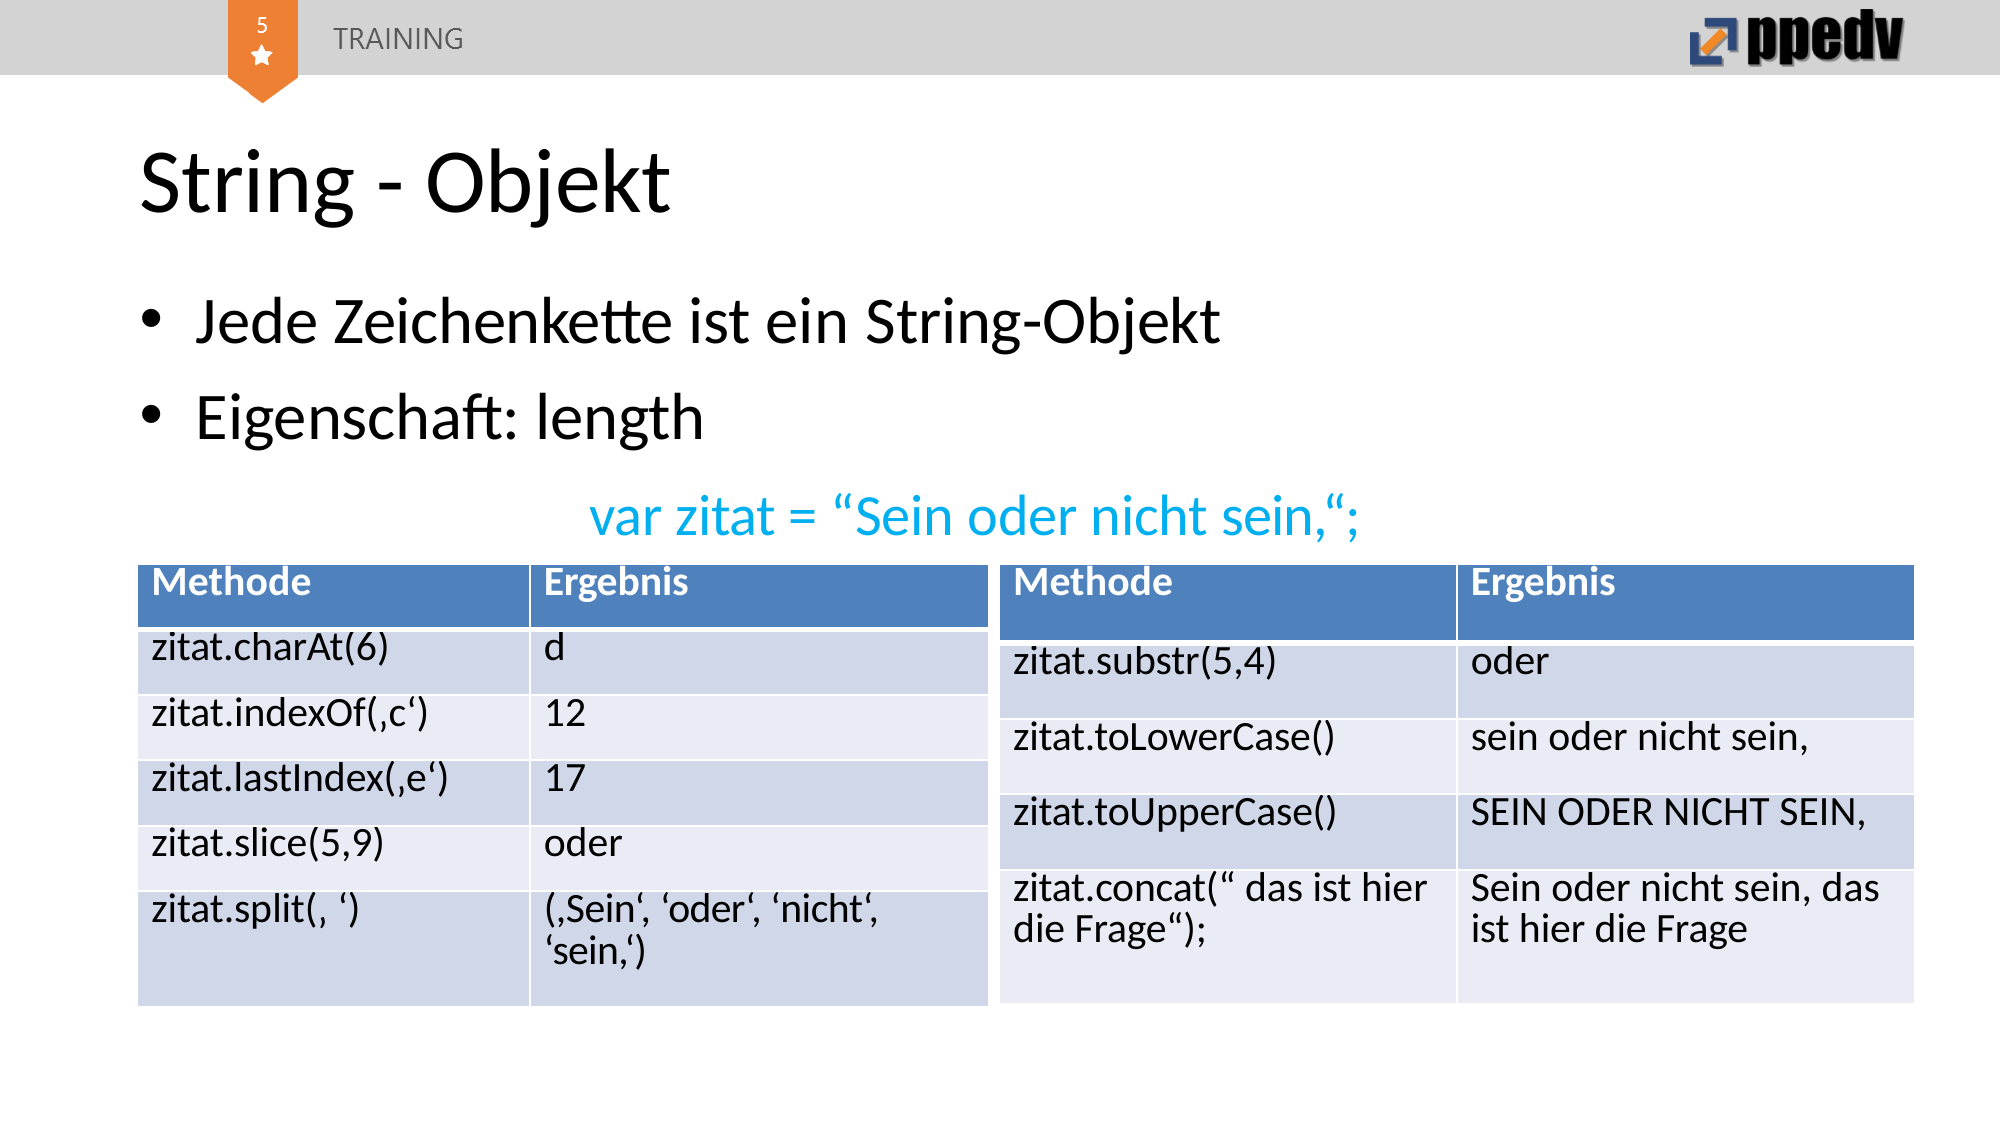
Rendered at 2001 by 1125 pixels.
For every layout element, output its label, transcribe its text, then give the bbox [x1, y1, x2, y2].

table_cell zitat.lastIndex(‚e‘) [138, 761, 529, 825]
table_cell zitat.concat(“ das ist hier die Frage“); [1000, 871, 1456, 1003]
table_cell zitat.indexOf(‚c‘) [138, 696, 529, 759]
title String - Objekt [137, 82, 1863, 271]
table_cell Sein oder nicht sein, das ist hier die Frage [1458, 871, 1914, 1003]
table_header Ergebnis [1458, 565, 1914, 640]
table_cell zitat.substr(5,4) [1000, 646, 1456, 718]
table_cell zitat.charAt(6) [138, 632, 529, 694]
table_cell oder [531, 827, 988, 890]
table_cell zitat.slice(5,9) [138, 827, 529, 890]
table_cell zitat.toLowerCase() [1000, 720, 1456, 793]
table_cell zitat.split(‚ ‘) [138, 892, 529, 1006]
table_cell sein oder nicht sein, [1458, 720, 1914, 793]
table_cell 12 [531, 696, 988, 759]
table_cell oder [1458, 646, 1914, 718]
text_box Jede Zeichenkette ist ein String-Objekt Eigenschaft: length var zitat = “Sein oder nicht sein,“; [137, 277, 1374, 548]
table_cell zitat.toUpperCase() [1000, 795, 1456, 869]
table_cell d [531, 632, 988, 694]
table_cell (,Sein‘, ‘oder‘, ‘nicht‘, ‘sein,‘) [531, 892, 988, 1006]
picture [0, 0, 2000, 104]
table_header Methode [138, 565, 529, 627]
table_cell SEIN ODER NICHT SEIN, [1458, 795, 1914, 869]
table_header Ergebnis [531, 565, 988, 627]
table_header Methode [1000, 565, 1456, 640]
table_cell 17 [531, 761, 988, 825]
